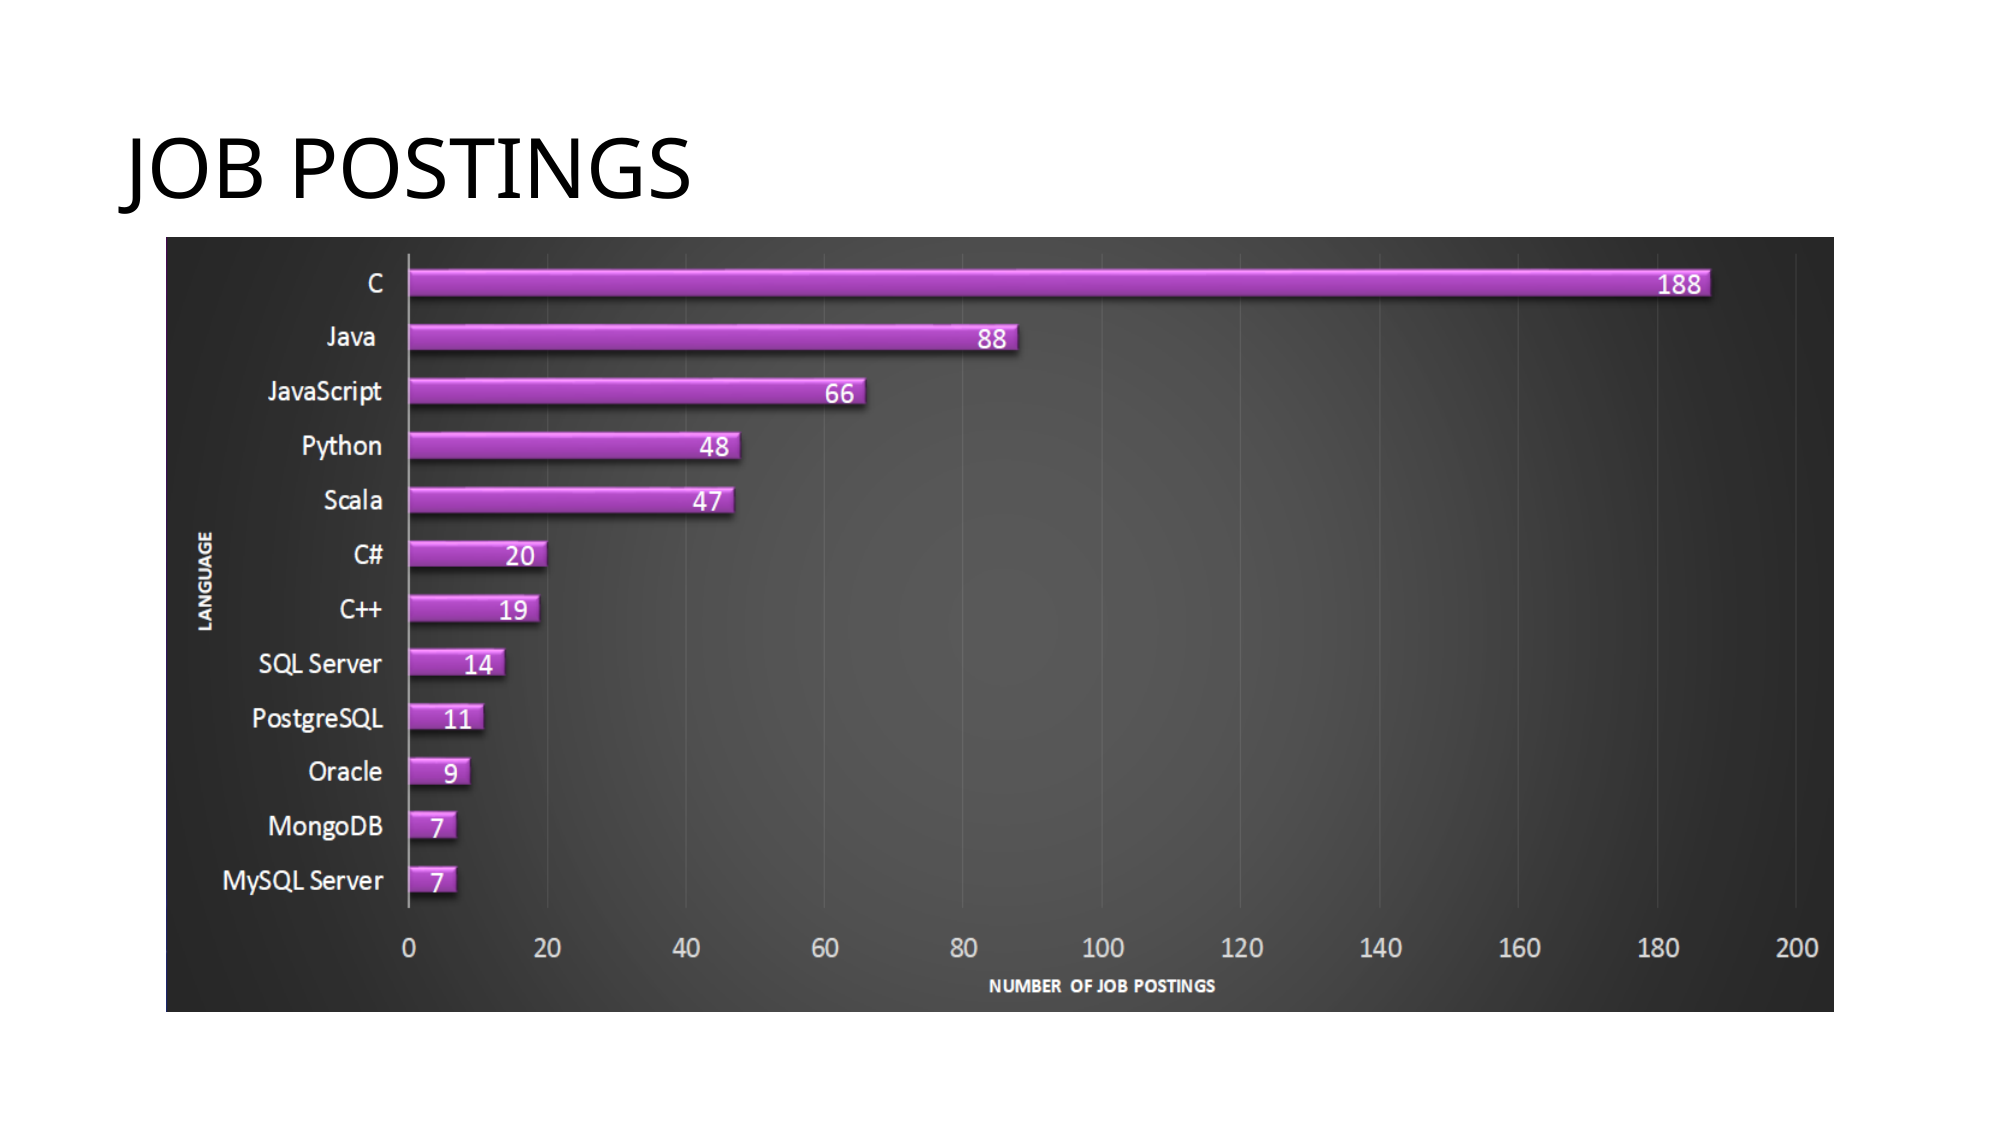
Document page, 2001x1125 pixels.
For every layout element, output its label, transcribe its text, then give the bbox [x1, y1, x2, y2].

title JOB POSTINGS [88, 62, 1061, 281]
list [166, 237, 1834, 1012]
